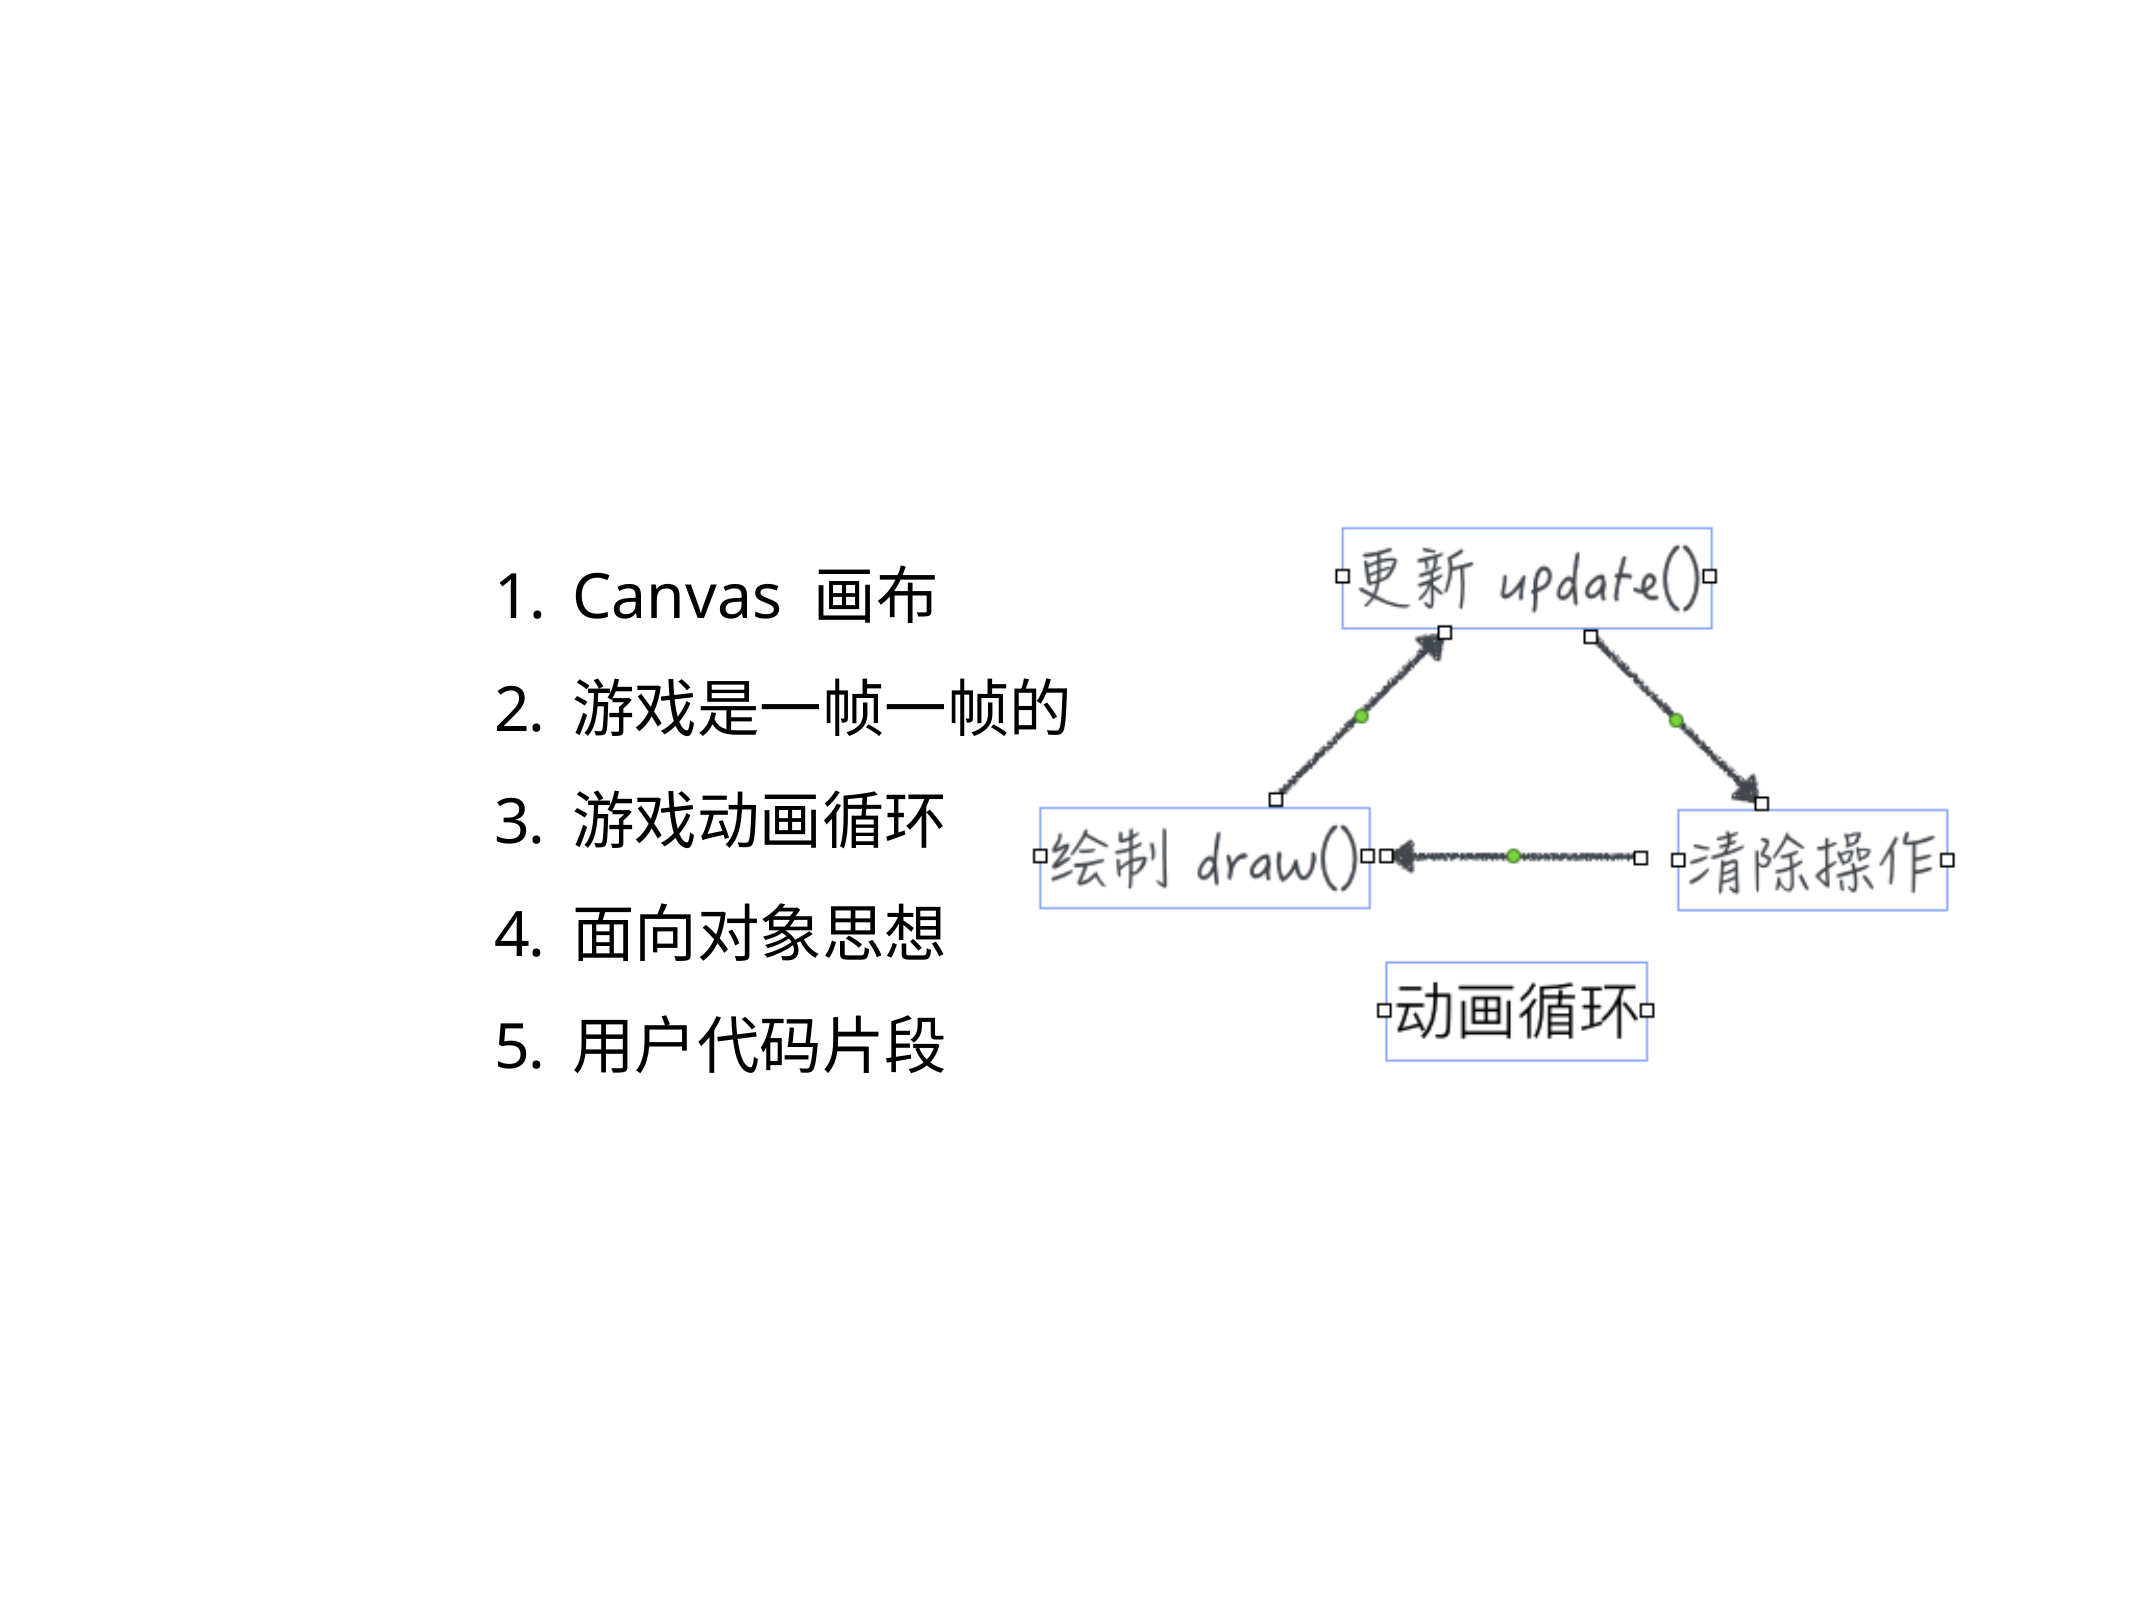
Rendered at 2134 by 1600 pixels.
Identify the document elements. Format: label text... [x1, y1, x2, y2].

text_box Canvas 画布 游戏是一帧一帧的 游戏动画循环 面向对象思想 用户代码片段 [486, 510, 775, 1090]
picture [775, 415, 2134, 1296]
